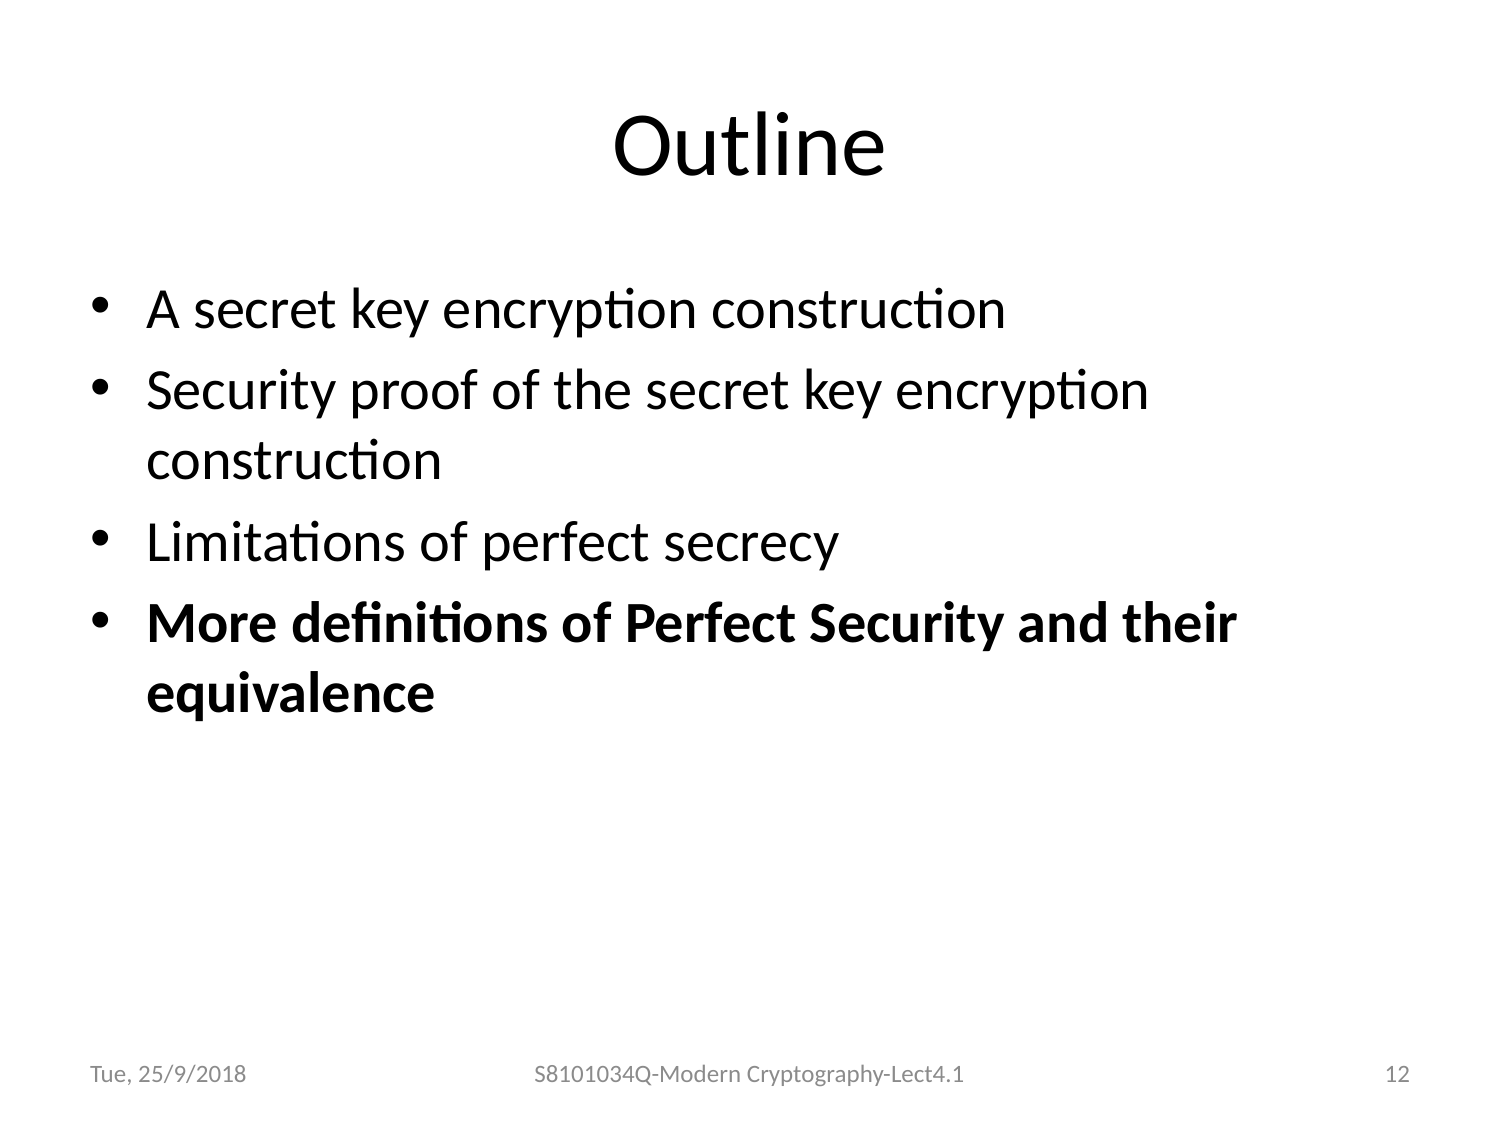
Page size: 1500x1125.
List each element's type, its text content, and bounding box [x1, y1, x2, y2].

slide_number 12 [1074, 1042, 1425, 1103]
footer S8101034Q-Modern Cryptography-Lect4.1 [512, 1042, 988, 1103]
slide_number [75, 1042, 425, 1103]
title Outline [75, 45, 1425, 233]
list A secret key encryption construction Security proof of the secret key encryption construction Limitations of perfect secrecy More definitions of Perfect Security and their equivalence [75, 262, 1425, 1005]
